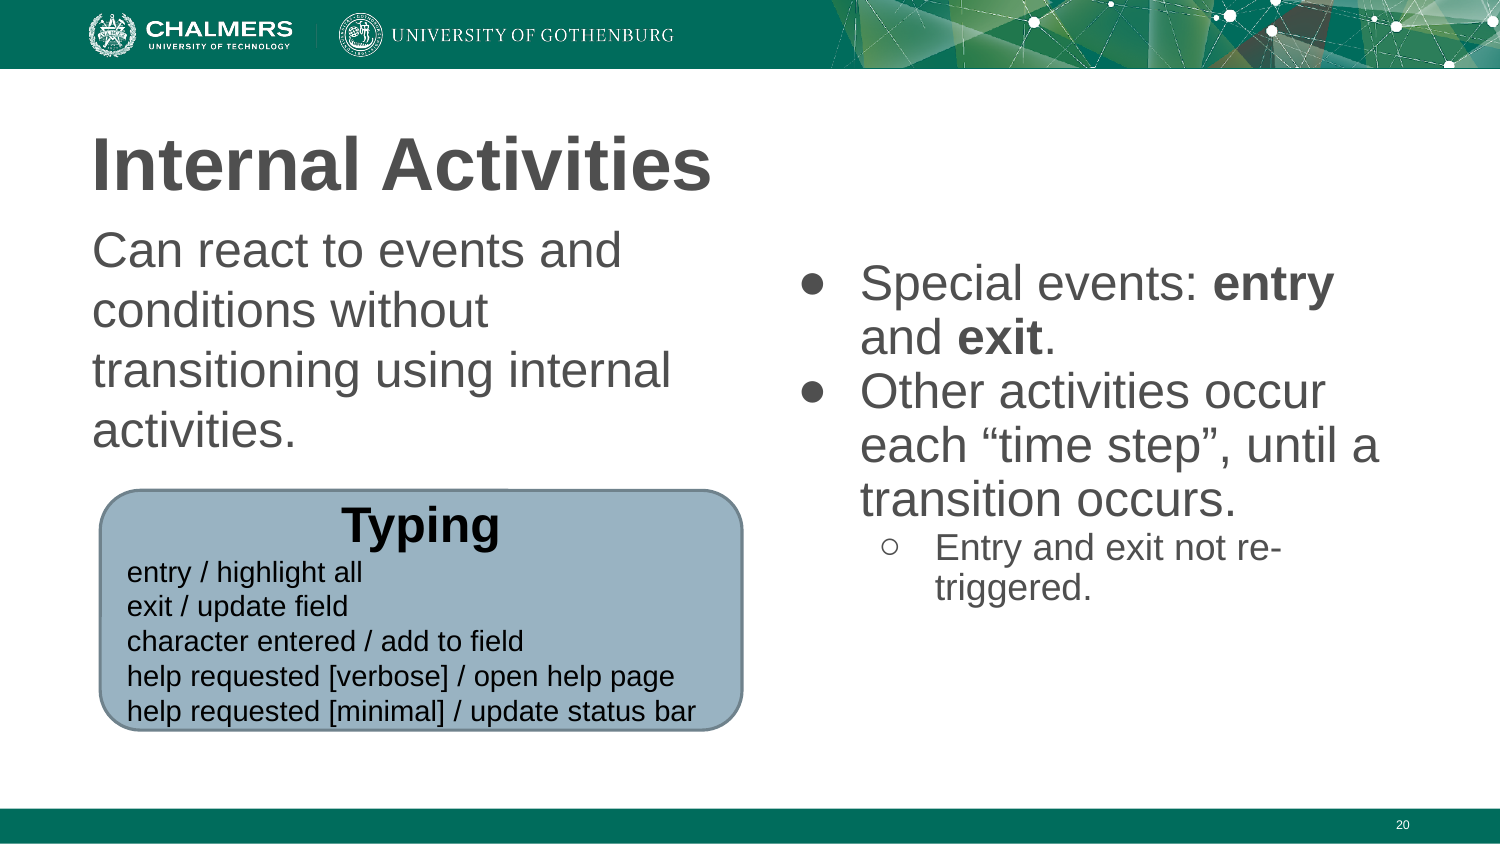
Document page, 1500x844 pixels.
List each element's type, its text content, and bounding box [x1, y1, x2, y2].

picture [759, 0, 1500, 68]
text_box Typing entry / highlight all exit / update field character entered / add to field help requested [verbose] / open help page help requested [minimal] / update status bar [100, 490, 743, 731]
list Can react to events and conditions without transitioning using internal activities. [76, 210, 779, 782]
picture [64, 0, 696, 85]
list Special events: entry and exit. Other activities occur each “time step”, until a transition occurs. Entry and exit not re-triggered. [769, 147, 1425, 719]
slide_number ‹#› [1074, 809, 1425, 844]
title Internal Activities [76, 100, 1425, 210]
